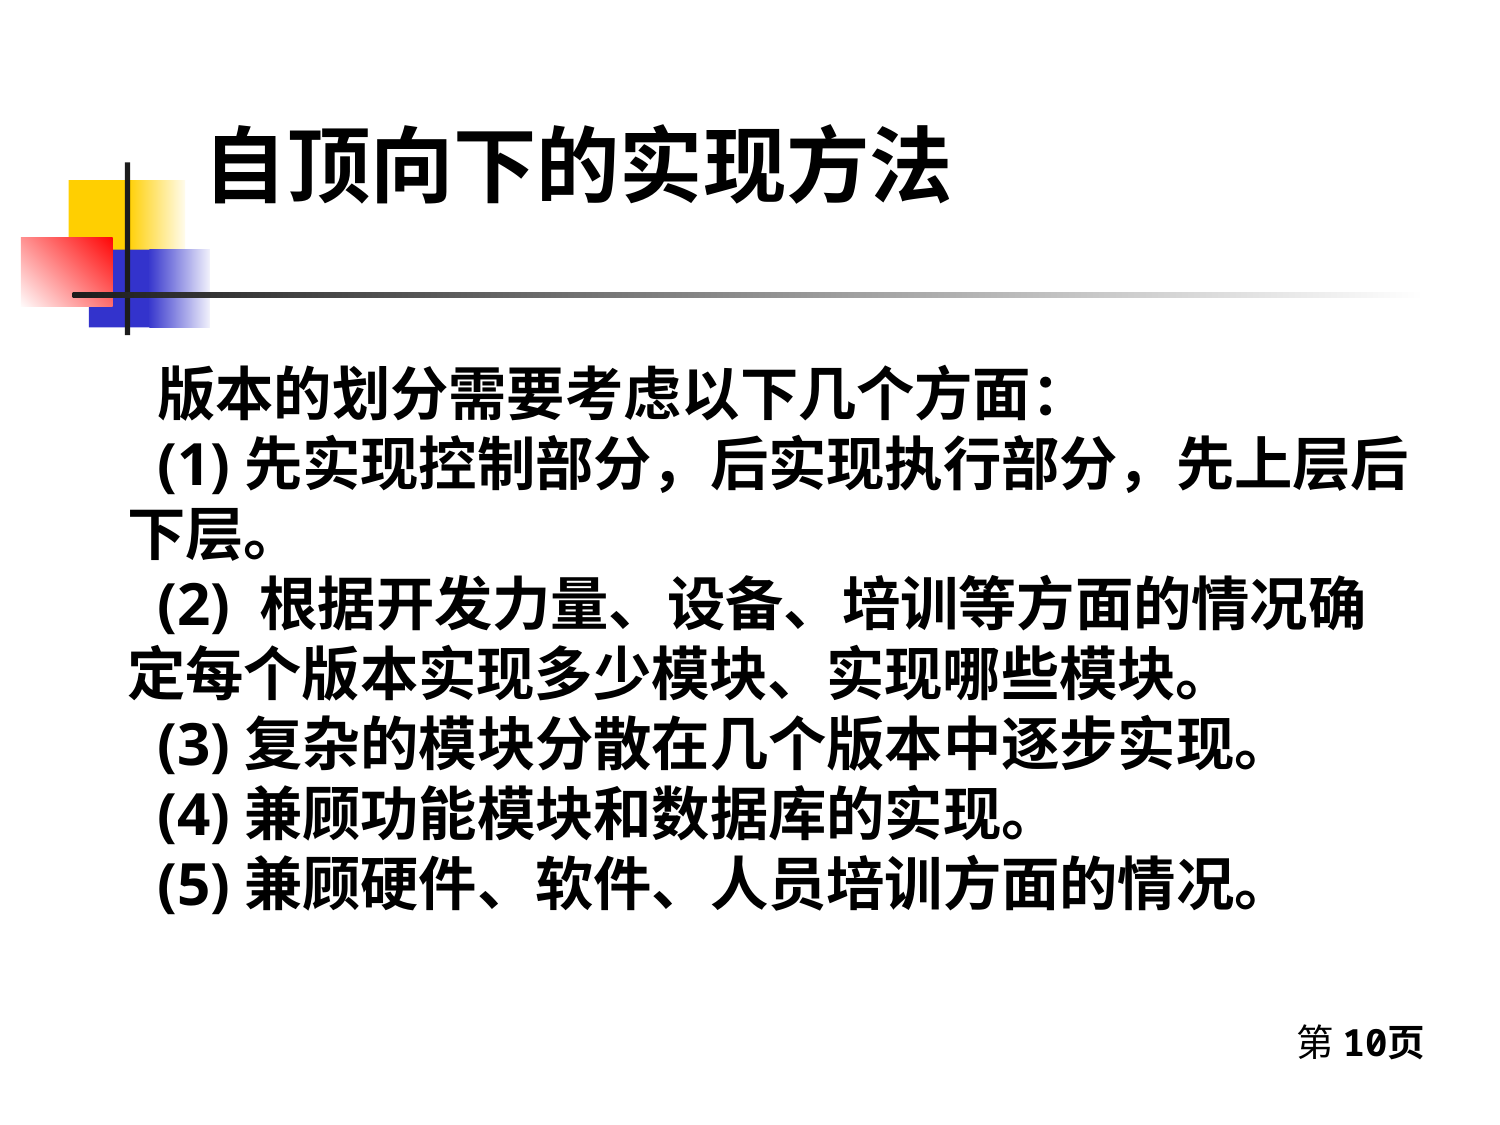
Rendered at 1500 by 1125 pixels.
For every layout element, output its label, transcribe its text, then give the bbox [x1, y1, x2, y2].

title 自顶向下的实现方法 [188, 66, 1455, 260]
list 版本的划分需要考虑以下几个方面： (1)先实现控制部分，后实现执行部分，先上层后下层。 (2) 根据开发力量、设备、培训等方面的情况确定每个版本实现多少模块、实现哪些模块。 (3)复杂的模块分散在几个版本中逐步实现。 (4)兼顾功能模块和数据库的实现。 (5)兼顾硬件、软件、人员培训方面的情况。 [111, 349, 1426, 1076]
